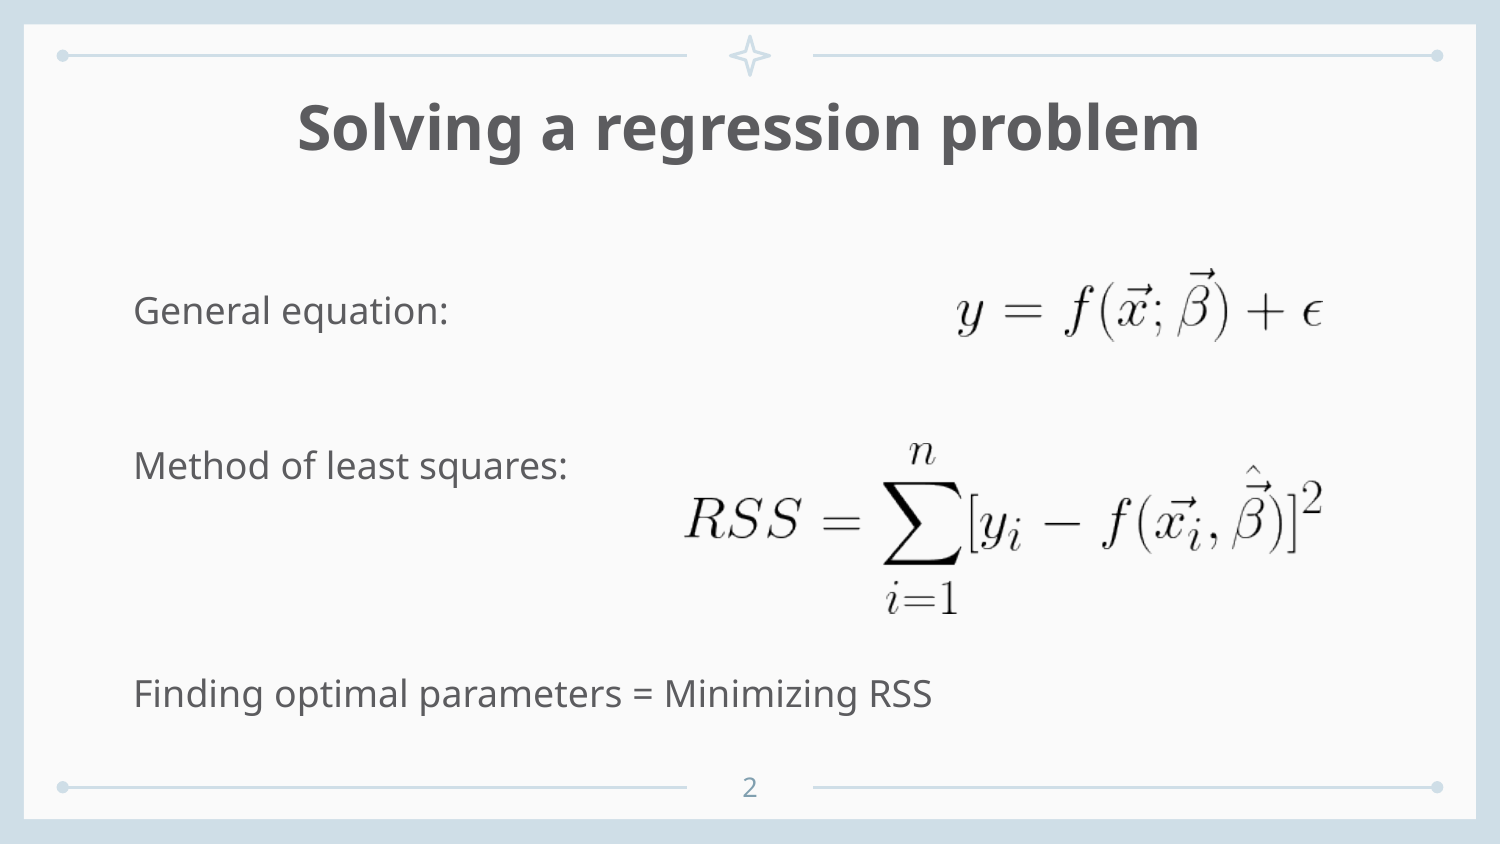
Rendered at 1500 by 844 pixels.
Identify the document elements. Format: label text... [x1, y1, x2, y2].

title Solving a regression problem [118, 72, 1382, 167]
picture [957, 268, 1324, 342]
list General equation: Method of least squares: Finding optimal parameters = Minimizing RSS [118, 199, 1382, 755]
picture [683, 442, 1324, 614]
slide_number 2 [705, 755, 795, 810]
